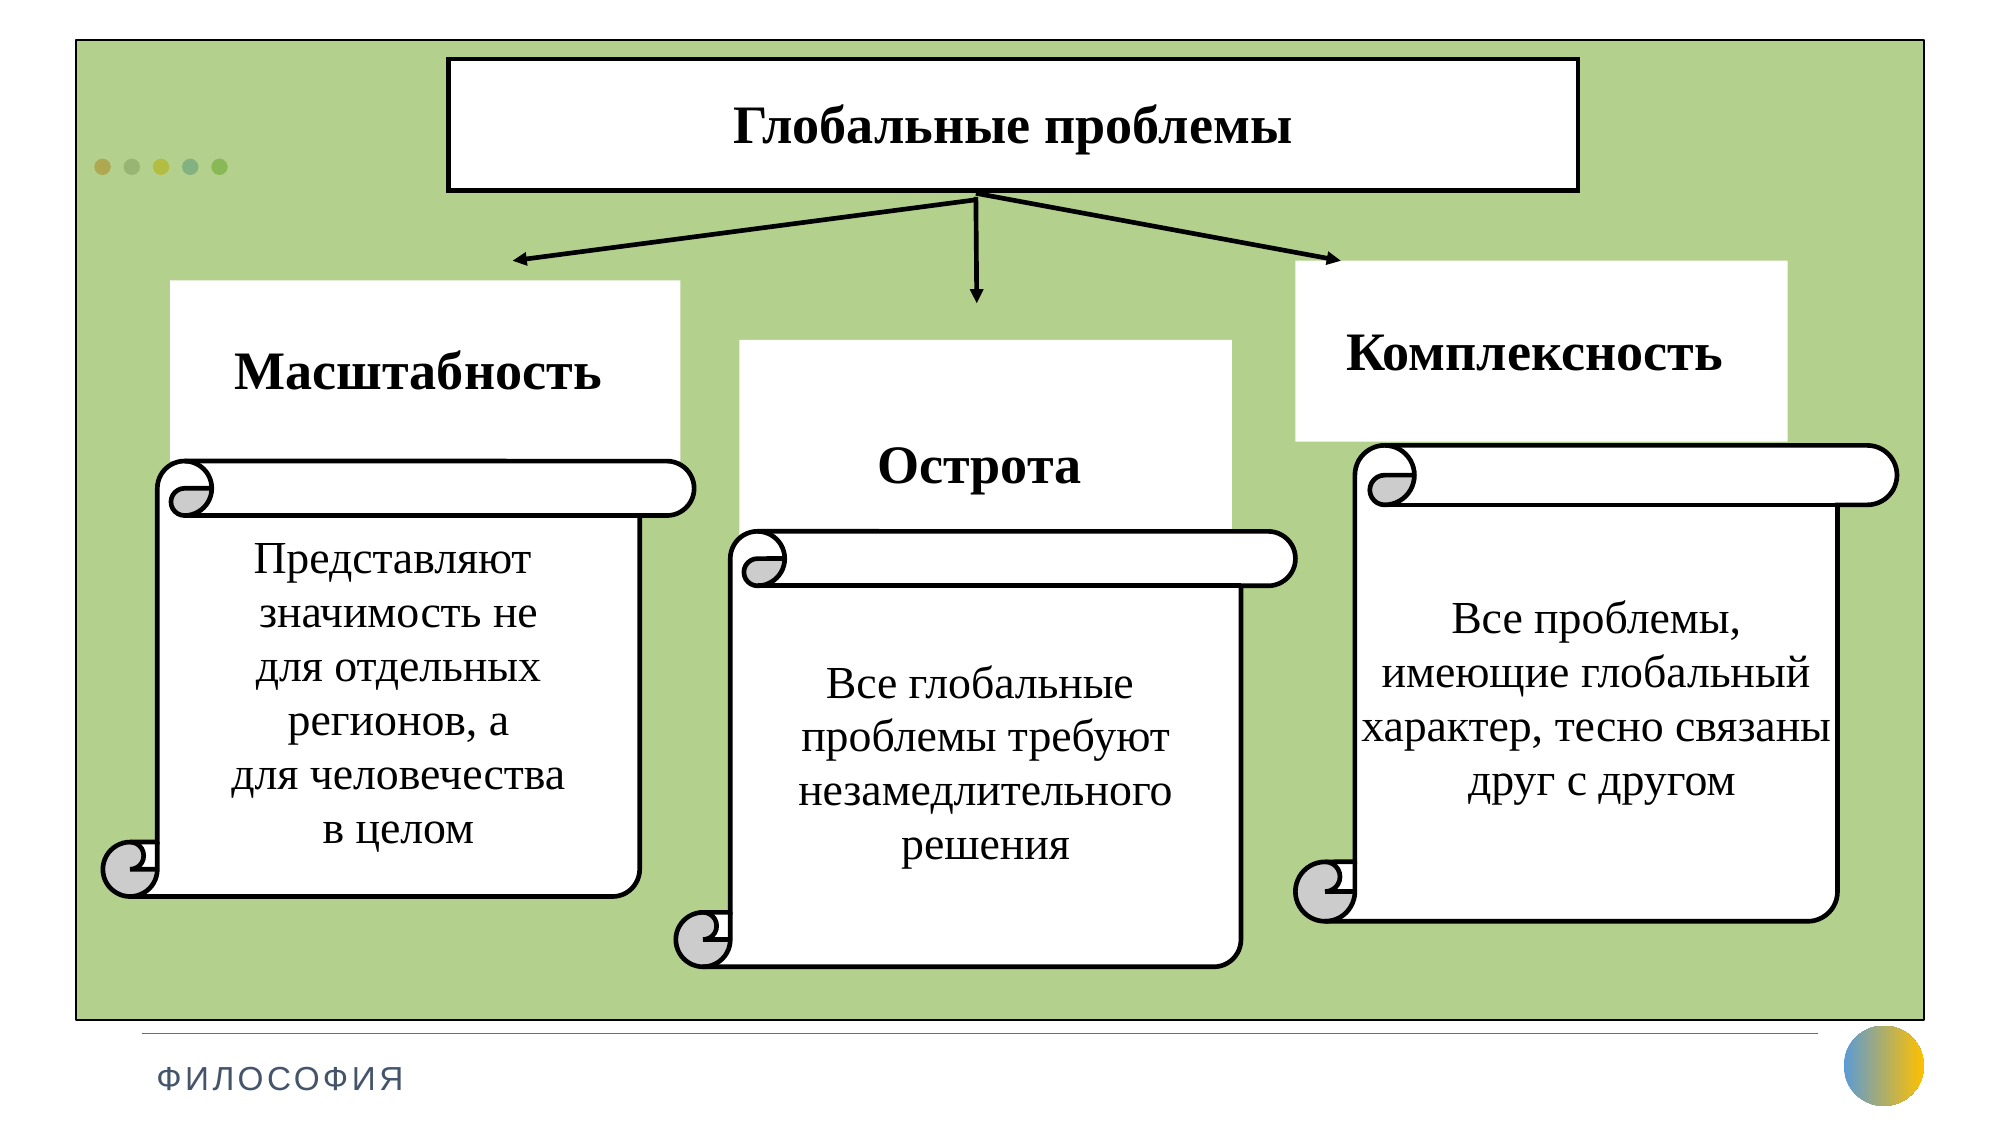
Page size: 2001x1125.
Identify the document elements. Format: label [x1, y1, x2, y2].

text_box [102, 59, 1897, 967]
text_box [76, 39, 1924, 1020]
